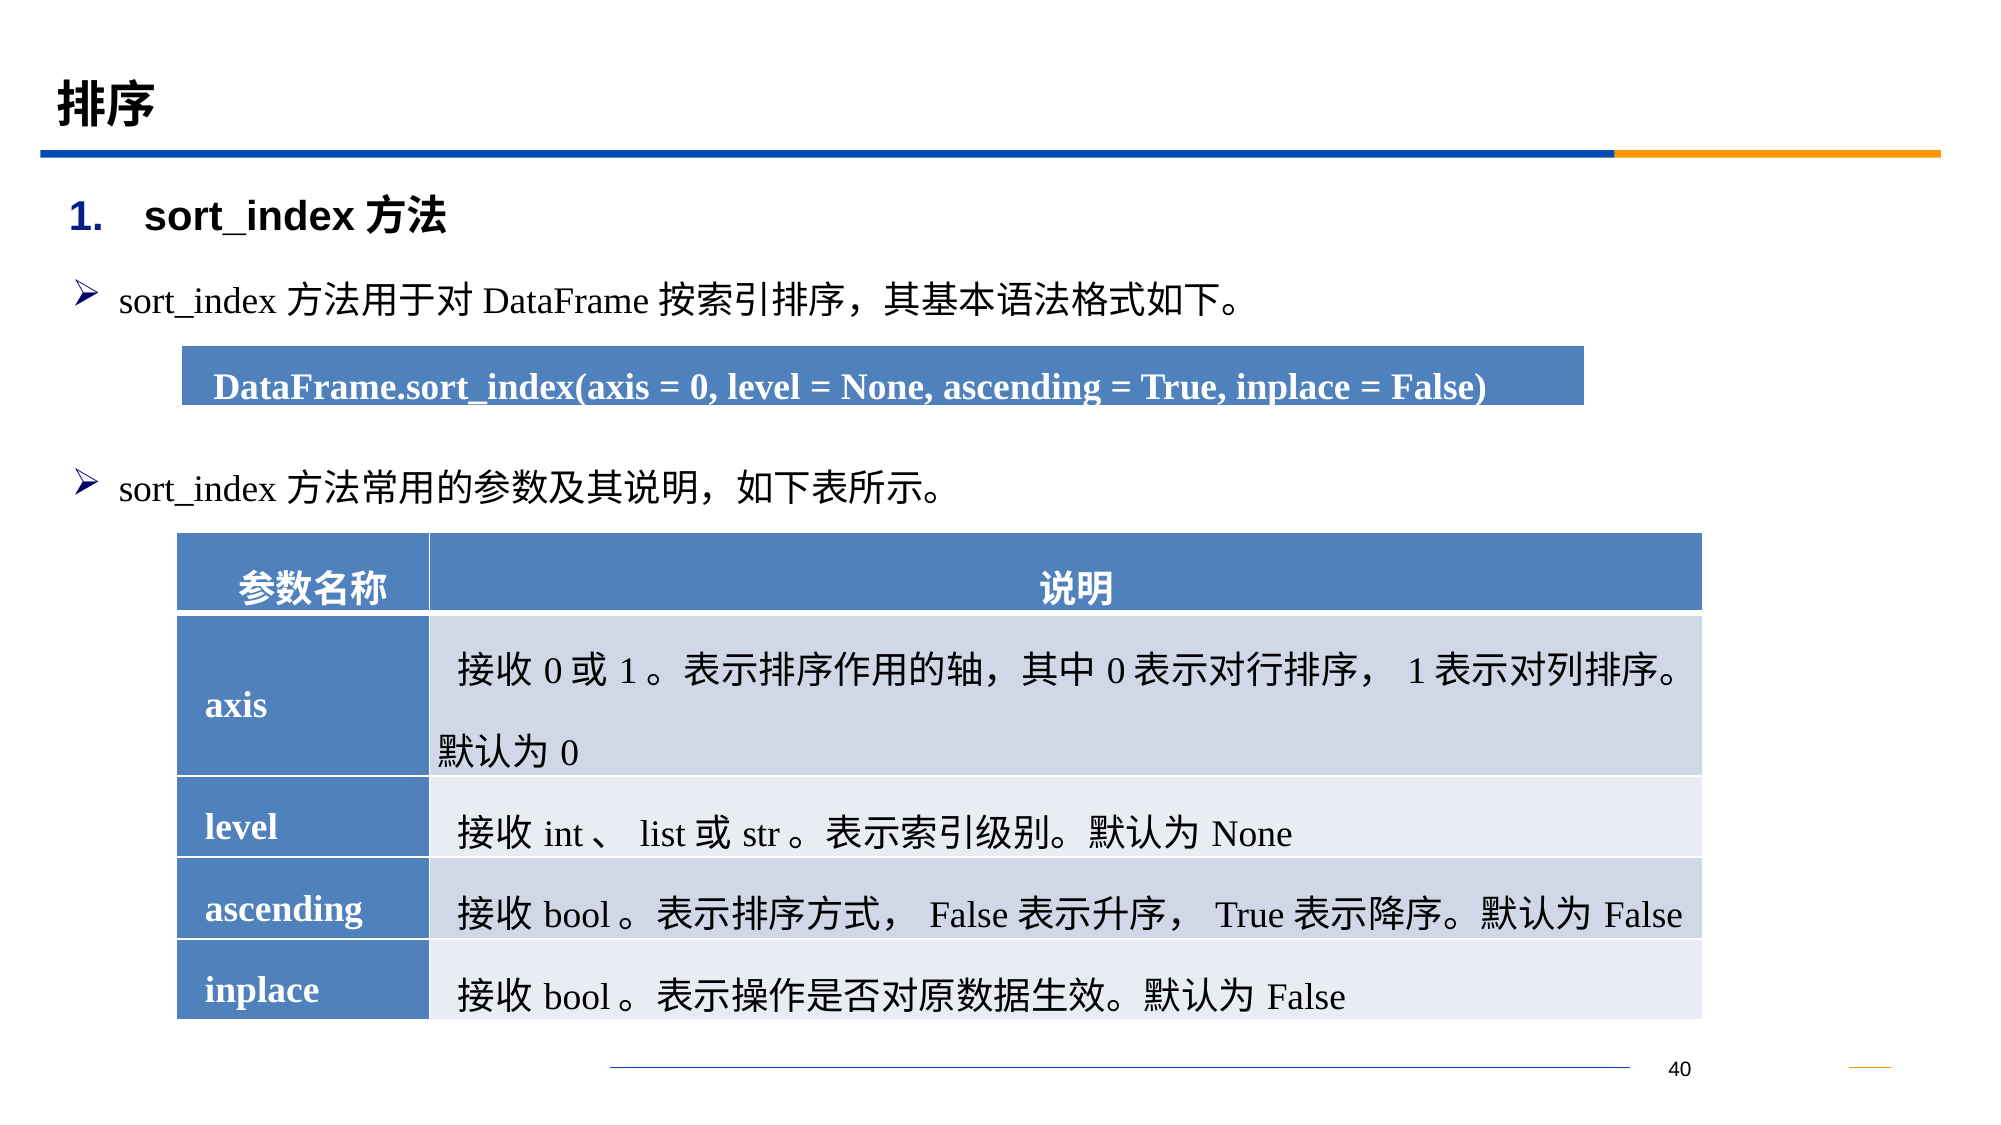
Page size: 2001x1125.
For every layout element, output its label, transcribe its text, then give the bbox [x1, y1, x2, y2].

list sort_index方法 [53, 178, 1877, 249]
title 排序 [41, 58, 1842, 146]
table_cell 接收0或1。表示排序作用的轴，其中0表示对行排序，1表示对列排序。默认为0 [430, 616, 1702, 775]
table_header DataFrame.sort_index(axis = 0, level = None, ascending = True, inplace = False) [182, 346, 1584, 405]
table_cell 接收int、list或str。表示索引级别。默认为None [430, 777, 1702, 856]
table_cell 接收bool。表示排序方式，False表示升序，True表示降序。默认为False [430, 858, 1702, 938]
text_box sort_index方法用于对DataFrame按索引排序，其基本语法格式如下。 [56, 251, 1945, 346]
table_cell level [177, 777, 429, 856]
table_cell ascending [177, 858, 429, 938]
table_cell 接收bool。表示操作是否对原数据生效。默认为False [430, 940, 1702, 1019]
table_cell axis [177, 616, 429, 775]
text_box sort_index方法常用的参数及其说明，如下表所示。 [56, 441, 1945, 532]
table_header 说明 [430, 533, 1702, 610]
table_cell inplace [177, 940, 429, 1019]
table_header 参数名称 [177, 533, 429, 610]
